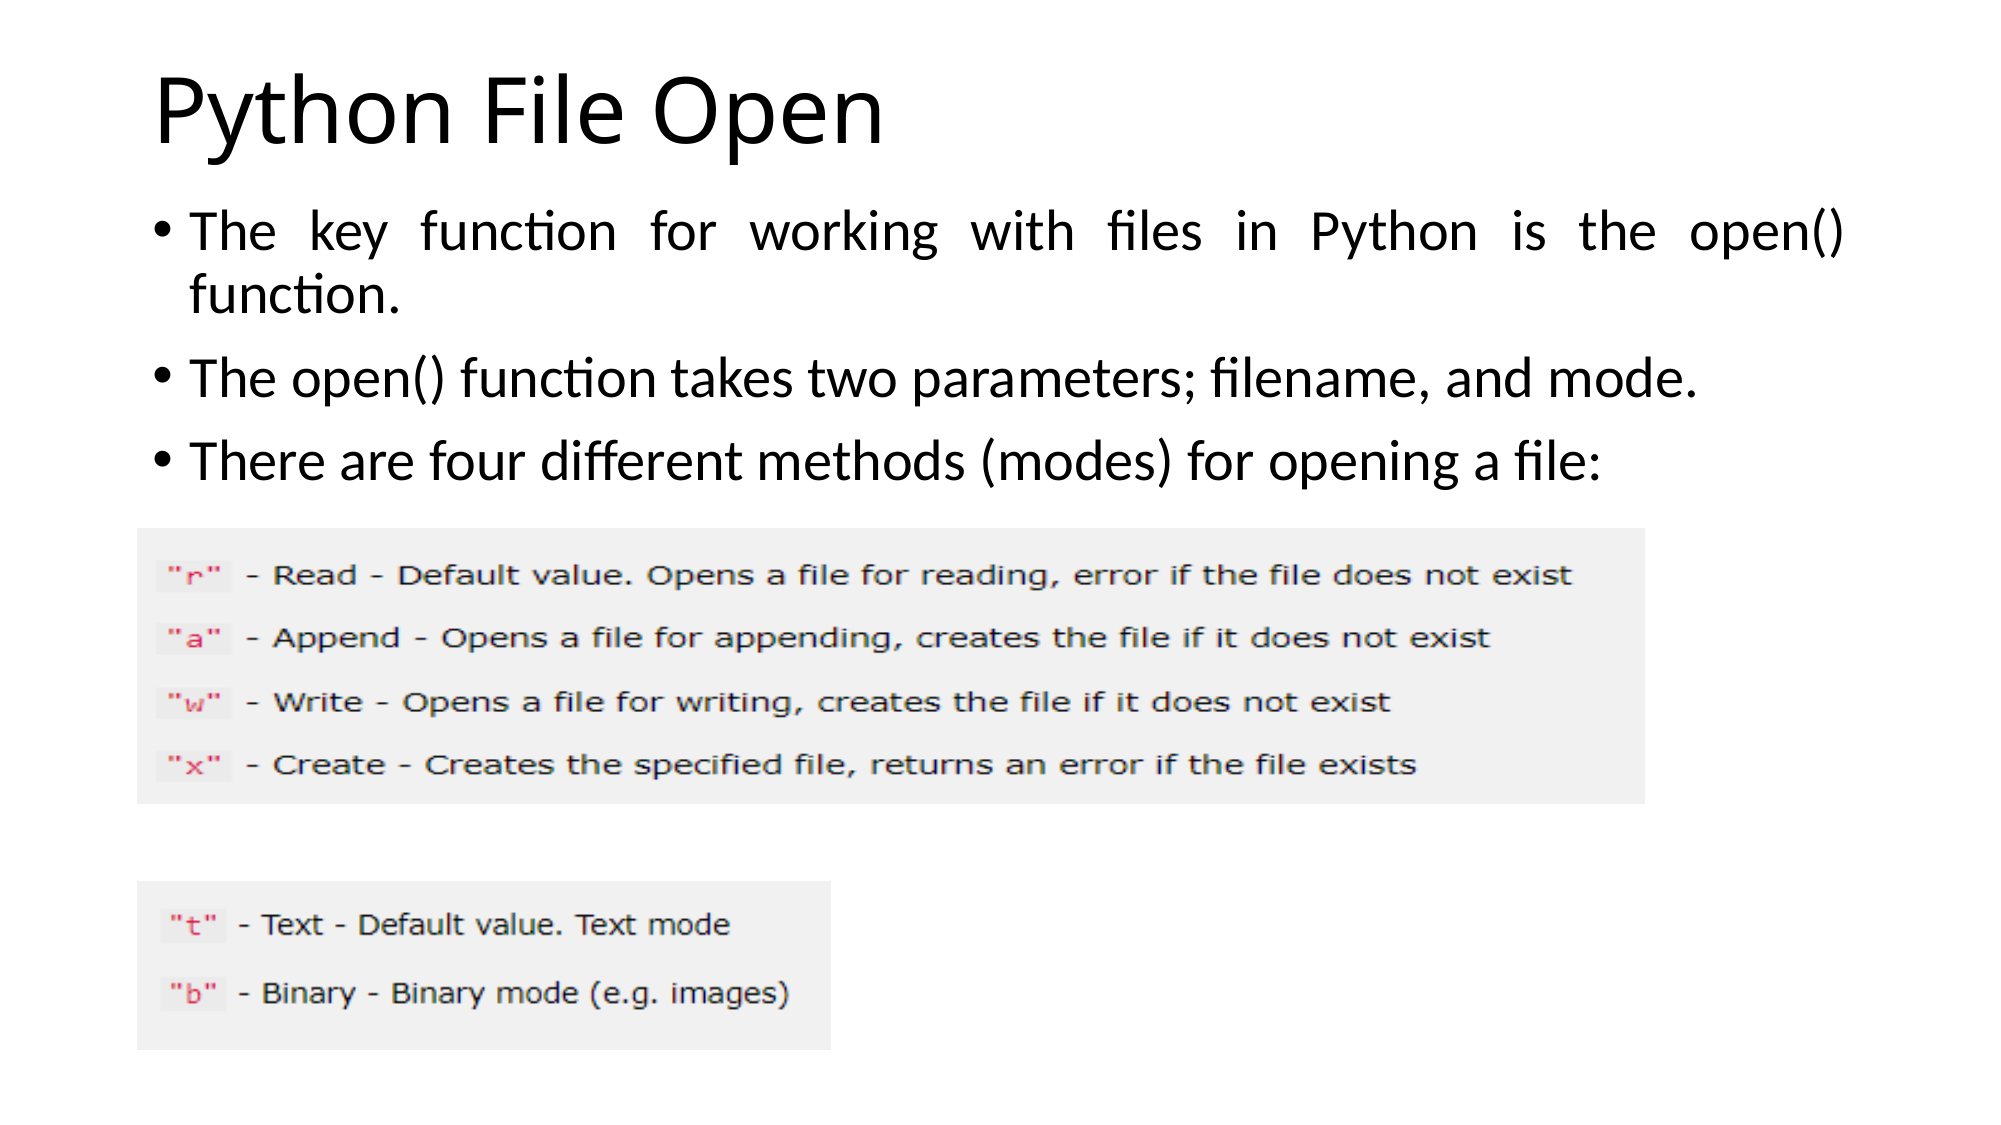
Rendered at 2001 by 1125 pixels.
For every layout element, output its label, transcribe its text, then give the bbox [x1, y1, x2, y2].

title Python File Open [137, 59, 1863, 192]
picture [137, 528, 1645, 804]
picture [137, 881, 831, 1050]
list The key function for working with files in Python is the open() function. The open() function takes two parameters; filename, and mode. There are four different methods (modes) for opening a file: [137, 192, 1863, 1014]
